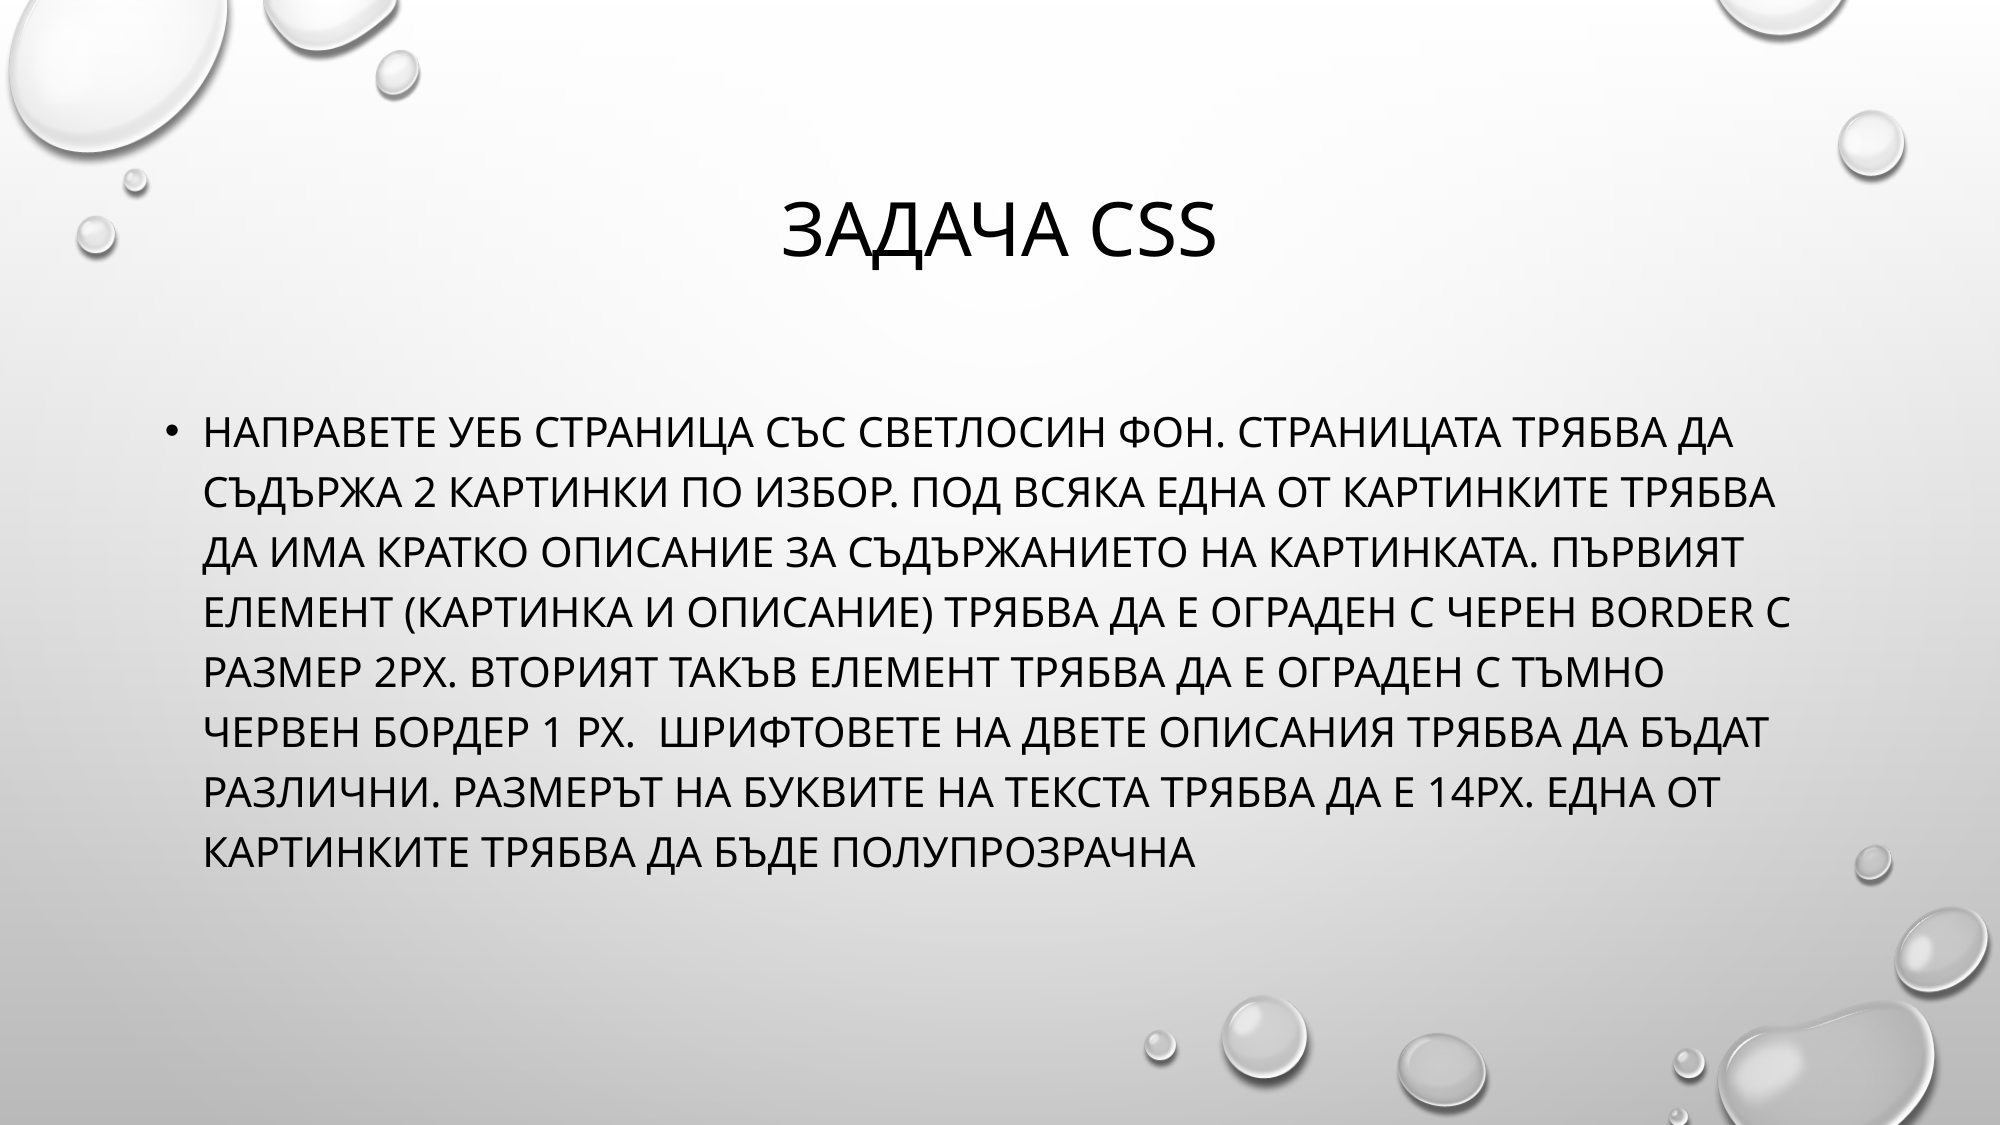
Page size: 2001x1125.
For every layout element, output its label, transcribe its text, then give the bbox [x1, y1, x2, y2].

title Задача CSS [149, 101, 1851, 364]
list Направете уеб страница със светлосин фон. Страницата трябва да съдържа 2 картинки по избор. Под всяка една от картинките трябва да има кратко описание за съдържанието на картинката. Първият елемент (картинка и описание) трябва да е ограден с черен border с размер 2px. Вторият такъв елемент трябва да е ограден с тъмно червен бордер 1 px. Шрифтовете на двете описания трябва да бъдат различни. Размерът на буквите на текста трябва да е 14px. Една от картинките трябва да бъде полупрозрачна [149, 388, 1850, 950]
picture [0, 0, 2000, 1125]
